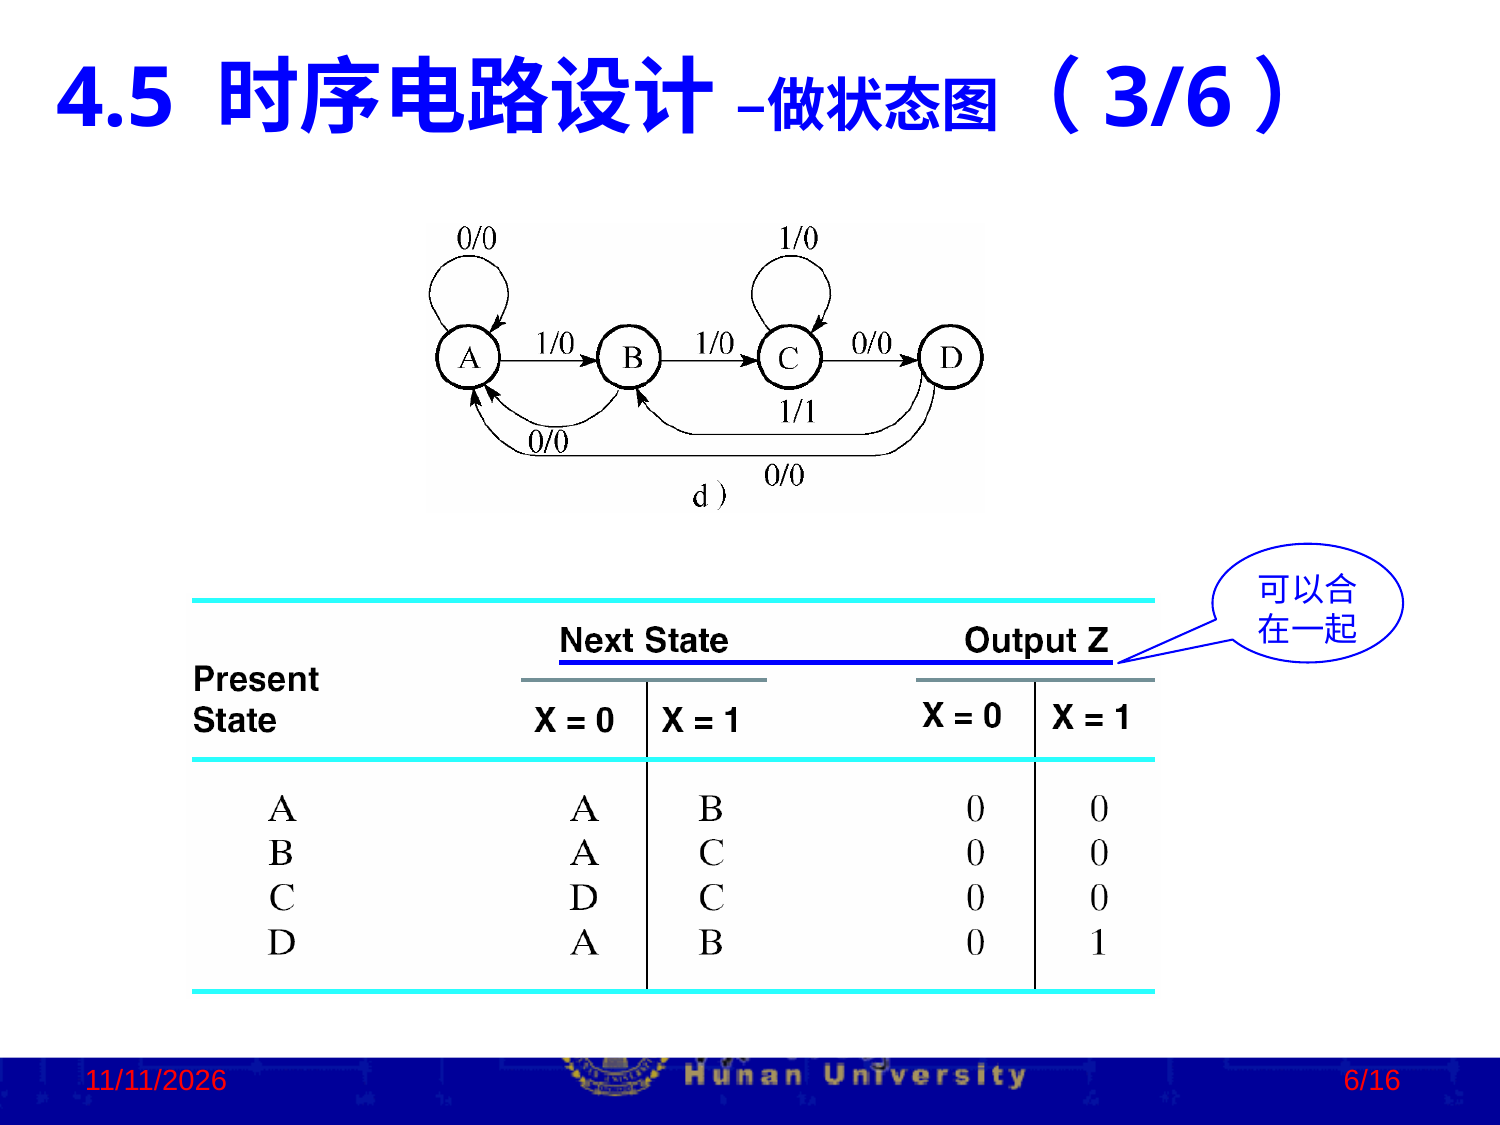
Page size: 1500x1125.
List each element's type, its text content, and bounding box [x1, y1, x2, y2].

slide_number 6/16 [1103, 1028, 1416, 1104]
picture [185, 592, 1162, 999]
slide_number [69, 1028, 383, 1104]
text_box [559, 543, 1404, 663]
picture [426, 223, 985, 514]
text_box 4.5 时序电路设计 –做状态图（3/6） [41, 35, 1467, 151]
picture [0, 1058, 1500, 1125]
